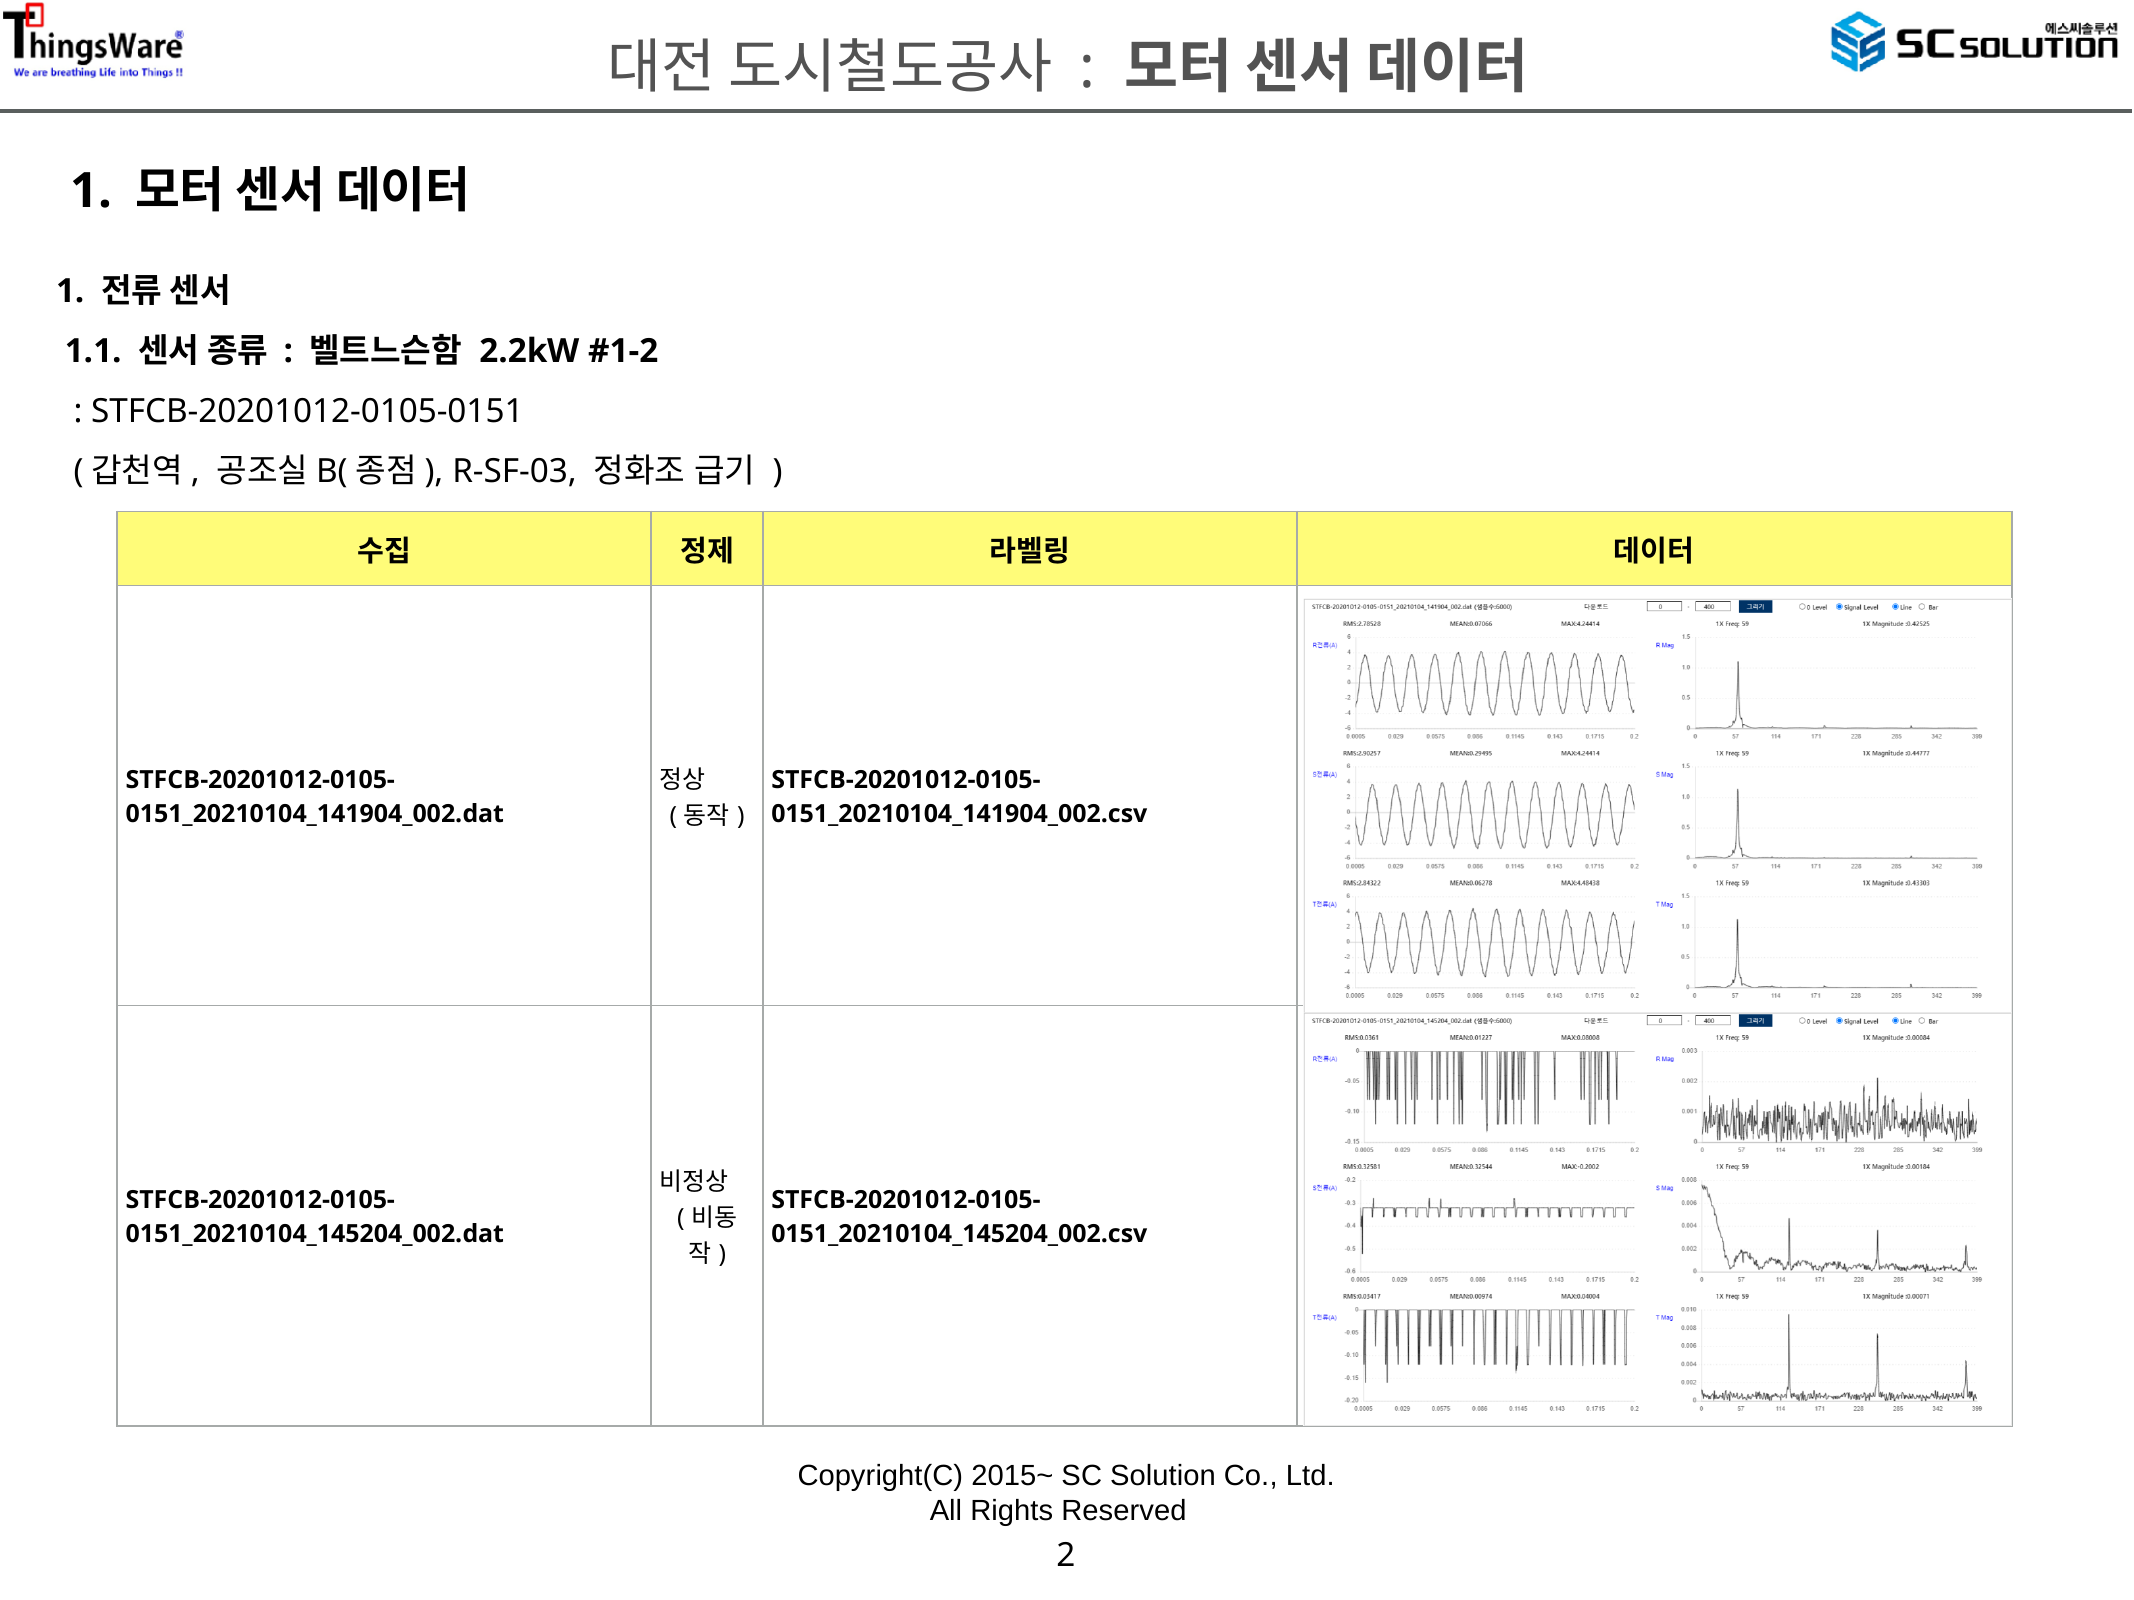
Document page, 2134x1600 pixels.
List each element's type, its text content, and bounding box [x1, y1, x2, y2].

text_box 1. 전류 센서 1.1. 센서 종류 : 벨트느슨함 2.2kW #1-2 : STFCB-20201012-0105-0151 (갑천역, 공조실B(종점), R-SF-03, 정화조 급기 ) [47, 240, 792, 497]
title 대전 도시철도공사 : 모터 센서 데이터 [0, 20, 2134, 109]
table_cell 정상 (동작) [652, 586, 762, 1005]
table_header 정제 [652, 512, 762, 585]
table_header 수집 [118, 512, 650, 585]
table_cell 비정상 (비동작) [652, 1006, 762, 1425]
table_header 라벨링 [764, 512, 1296, 585]
picture [1303, 598, 2013, 1426]
picture [0, 0, 191, 84]
table_cell STFCB-20201012-0105-0151_20210104_141904_002.csv [764, 586, 1296, 1005]
table_cell [1298, 586, 2011, 1005]
table_cell STFCB-20201012-0105-0151_20210104_145204_002.dat [118, 1006, 650, 1425]
text_box Copyright(C) 2015~ SC Solution Co., Ltd. All Rights Reserved [789, 1447, 1344, 1535]
table_cell STFCB-20201012-0105-0151_20210104_141904_002.dat [118, 586, 650, 1005]
slide_number 2 [1046, 1535, 1086, 1579]
picture [1812, 0, 2134, 84]
table_header 데이터 [1298, 512, 2011, 585]
text_box 1. 모터 센서 데이터 [0, 138, 2134, 226]
table_cell [1298, 1006, 1303, 1425]
table_cell STFCB-20201012-0105-0151_20210104_145204_002.csv [764, 1006, 1296, 1425]
